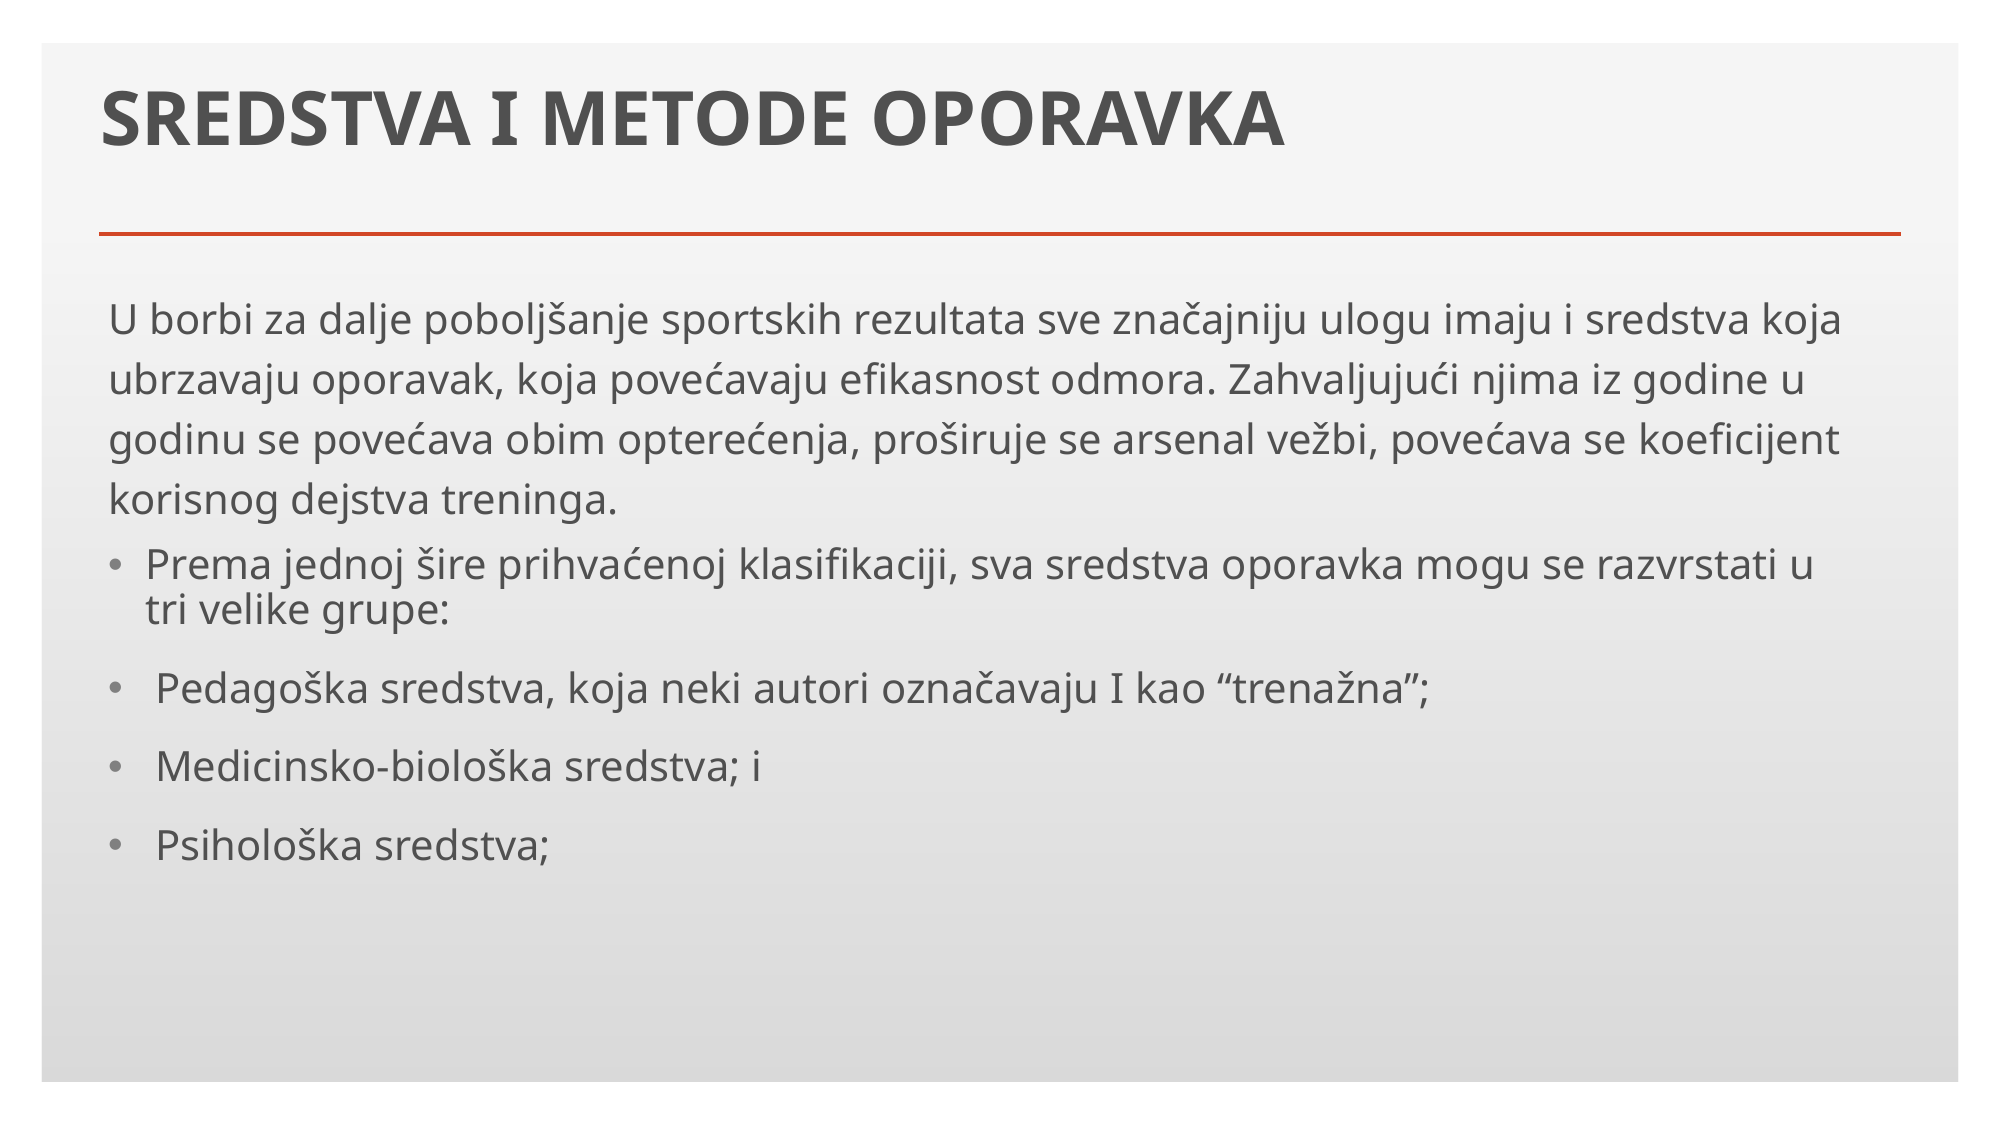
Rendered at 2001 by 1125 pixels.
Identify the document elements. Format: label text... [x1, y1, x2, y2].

list U borbi za dalje poboljšanje sportskih rezultata sve značajniju ulogu imaju i sredstva koja ubrzavaju oporavak, koja povećavaju efikasnost odmora. Zahvaljujući njima iz godine u godinu se povećava obim opterećenja, proširuje se arsenal vežbi, povećava se koeficijent korisnog dejstva treninga. Prema jednoj šire prihvaćenoj klasifikaciji, sva sredstva oporavka mogu se razvrstati u tri velike grupe: Pedagoška sredstva, koja neki autori označavaju I kao “trenažna”; Medicinsko-biološka sredstva; i Psihološka sredstva; [93, 275, 1863, 909]
title SREDSTVA I METODE OPORAVKA [85, 57, 1811, 276]
